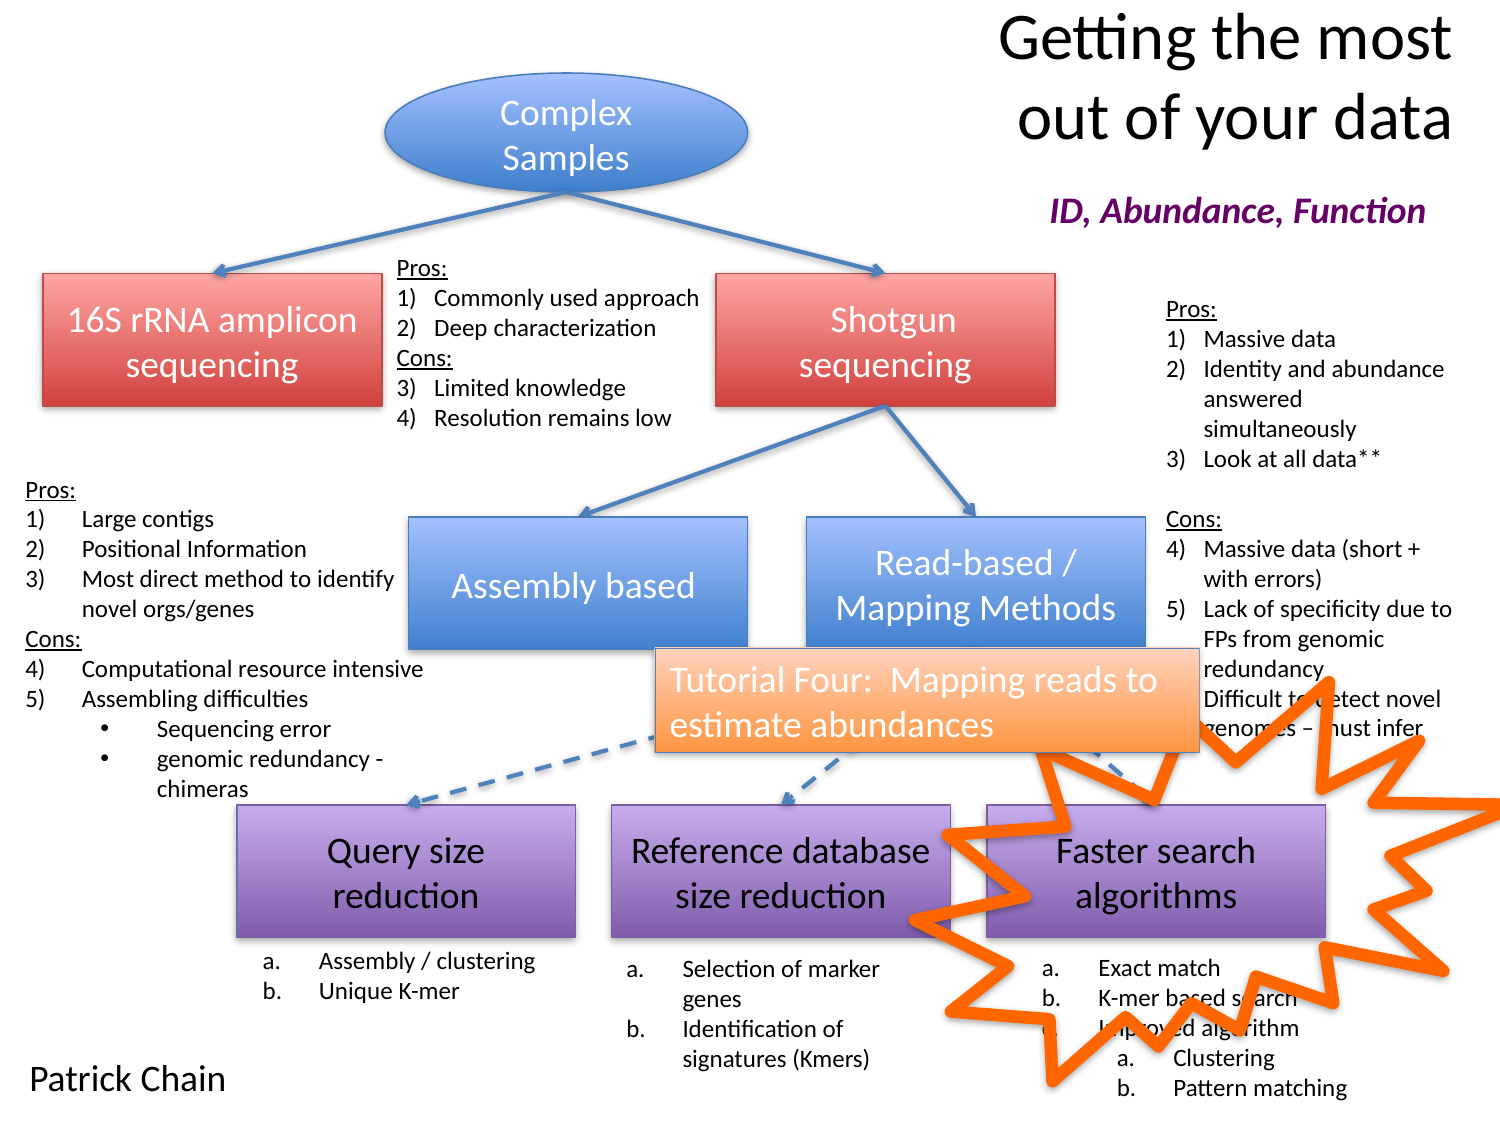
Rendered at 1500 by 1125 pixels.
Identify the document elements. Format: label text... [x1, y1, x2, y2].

text_box 16S rRNA amplicon sequencing [42, 273, 210, 283]
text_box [567, 191, 886, 274]
text_box Shotgun sequencing [887, 273, 1056, 283]
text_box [236, 649, 1365, 1112]
text_box ID, Abundance, Function [1034, 178, 1442, 239]
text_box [10, 285, 1469, 815]
title Getting the most out of your data [950, 33, 1469, 113]
text_box Patrick Chain [14, 1046, 231, 1107]
text_box [1369, 803, 1500, 972]
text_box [212, 191, 567, 274]
text_box Complex Samples [384, 72, 749, 190]
